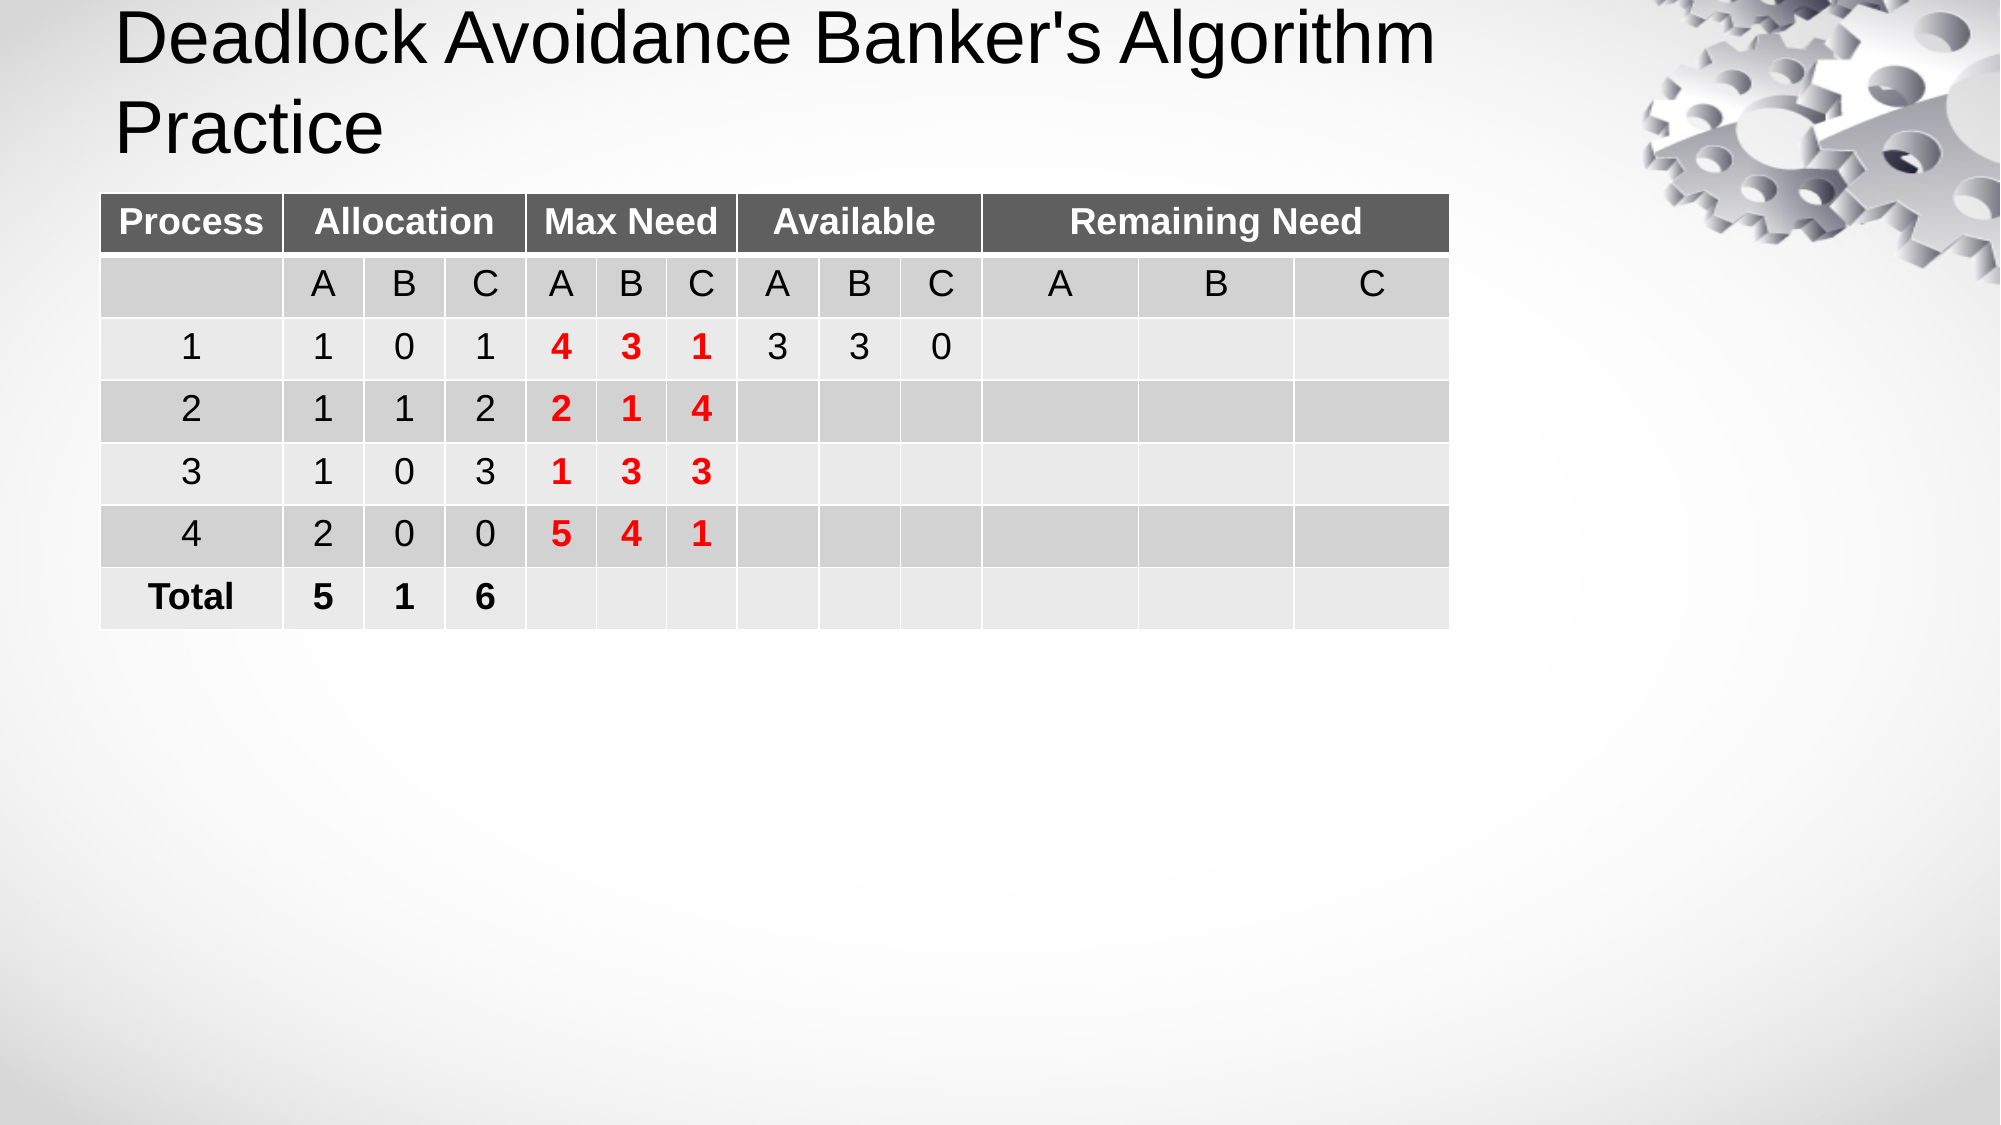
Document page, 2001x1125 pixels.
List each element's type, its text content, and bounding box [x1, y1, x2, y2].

table_cell A [983, 258, 1138, 317]
table_cell 2 [527, 381, 596, 442]
table_cell [1295, 568, 1449, 629]
table_cell 5 [284, 568, 363, 629]
table_cell [820, 506, 900, 567]
table_cell [983, 319, 1138, 379]
table_header Allocation [284, 194, 525, 252]
table_header Remaining Need [983, 194, 1449, 252]
table_cell 3 [738, 319, 818, 379]
table_cell 0 [901, 319, 981, 379]
table_cell 0 [365, 506, 444, 567]
table_cell [1139, 444, 1293, 504]
table_cell [820, 568, 900, 629]
table_cell 0 [365, 319, 444, 379]
table_cell 1 [284, 381, 363, 442]
table_cell 1 [527, 444, 596, 504]
table_cell [901, 568, 981, 629]
table_cell [983, 381, 1138, 442]
table_header Process [101, 194, 282, 252]
table_cell 1 [365, 568, 444, 629]
table_cell B [597, 258, 666, 317]
table_cell [738, 568, 818, 629]
table_cell [983, 506, 1138, 567]
picture [0, 0, 2000, 1125]
table_cell [901, 381, 981, 442]
table_cell [667, 568, 736, 629]
table_cell [901, 444, 981, 504]
table_cell 3 [101, 444, 282, 504]
table_cell A [284, 258, 363, 317]
table_cell 1 [667, 319, 736, 379]
table_cell 2 [101, 381, 282, 442]
table_cell [738, 506, 818, 567]
table_cell [527, 568, 596, 629]
table_cell [901, 506, 981, 567]
table_cell [820, 381, 900, 442]
table_cell 1 [667, 506, 736, 567]
table_cell B [820, 258, 900, 317]
table_cell 4 [527, 319, 596, 379]
table_cell B [1139, 258, 1293, 317]
title Deadlock Avoidance Banker's Algorithm Practice [99, 30, 1901, 127]
table_cell [1139, 568, 1293, 629]
table_cell 4 [597, 506, 666, 567]
table_cell 3 [597, 444, 666, 504]
table_header Available [738, 194, 981, 252]
table_cell [1139, 319, 1293, 379]
table_cell 4 [101, 506, 282, 567]
table_header Max Need [527, 194, 736, 252]
table_cell [1295, 506, 1449, 567]
table_cell [1139, 506, 1293, 567]
table_cell [101, 258, 282, 317]
table_cell [820, 444, 900, 504]
table_cell C [667, 258, 736, 317]
table_cell [1295, 381, 1449, 442]
table_cell [738, 381, 818, 442]
table_cell 3 [820, 319, 900, 379]
table_cell A [527, 258, 596, 317]
table_cell 3 [597, 319, 666, 379]
table_cell [597, 568, 666, 629]
table_cell C [901, 258, 981, 317]
table_cell 2 [446, 381, 525, 442]
table_cell 1 [101, 319, 282, 379]
table_cell A [738, 258, 818, 317]
table_cell 4 [667, 381, 736, 442]
table_cell [983, 568, 1138, 629]
table_cell [738, 444, 818, 504]
table_cell 1 [446, 319, 525, 379]
table_cell 1 [284, 319, 363, 379]
table_cell Total [101, 568, 282, 629]
table_cell [983, 444, 1138, 504]
table_cell 3 [667, 444, 736, 504]
table_cell 2 [284, 506, 363, 567]
table_cell 1 [284, 444, 363, 504]
table_cell B [365, 258, 444, 317]
table_cell C [1295, 258, 1449, 317]
table_cell 1 [597, 381, 666, 442]
table_cell [1295, 319, 1449, 379]
table_cell [1295, 444, 1449, 504]
table_cell 6 [446, 568, 525, 629]
table_cell [1139, 381, 1293, 442]
table_cell 0 [446, 506, 525, 567]
table_cell 1 [365, 381, 444, 442]
table_cell 0 [365, 444, 444, 504]
table_cell C [446, 258, 525, 317]
table_cell 5 [527, 506, 596, 567]
table_cell 3 [446, 444, 525, 504]
